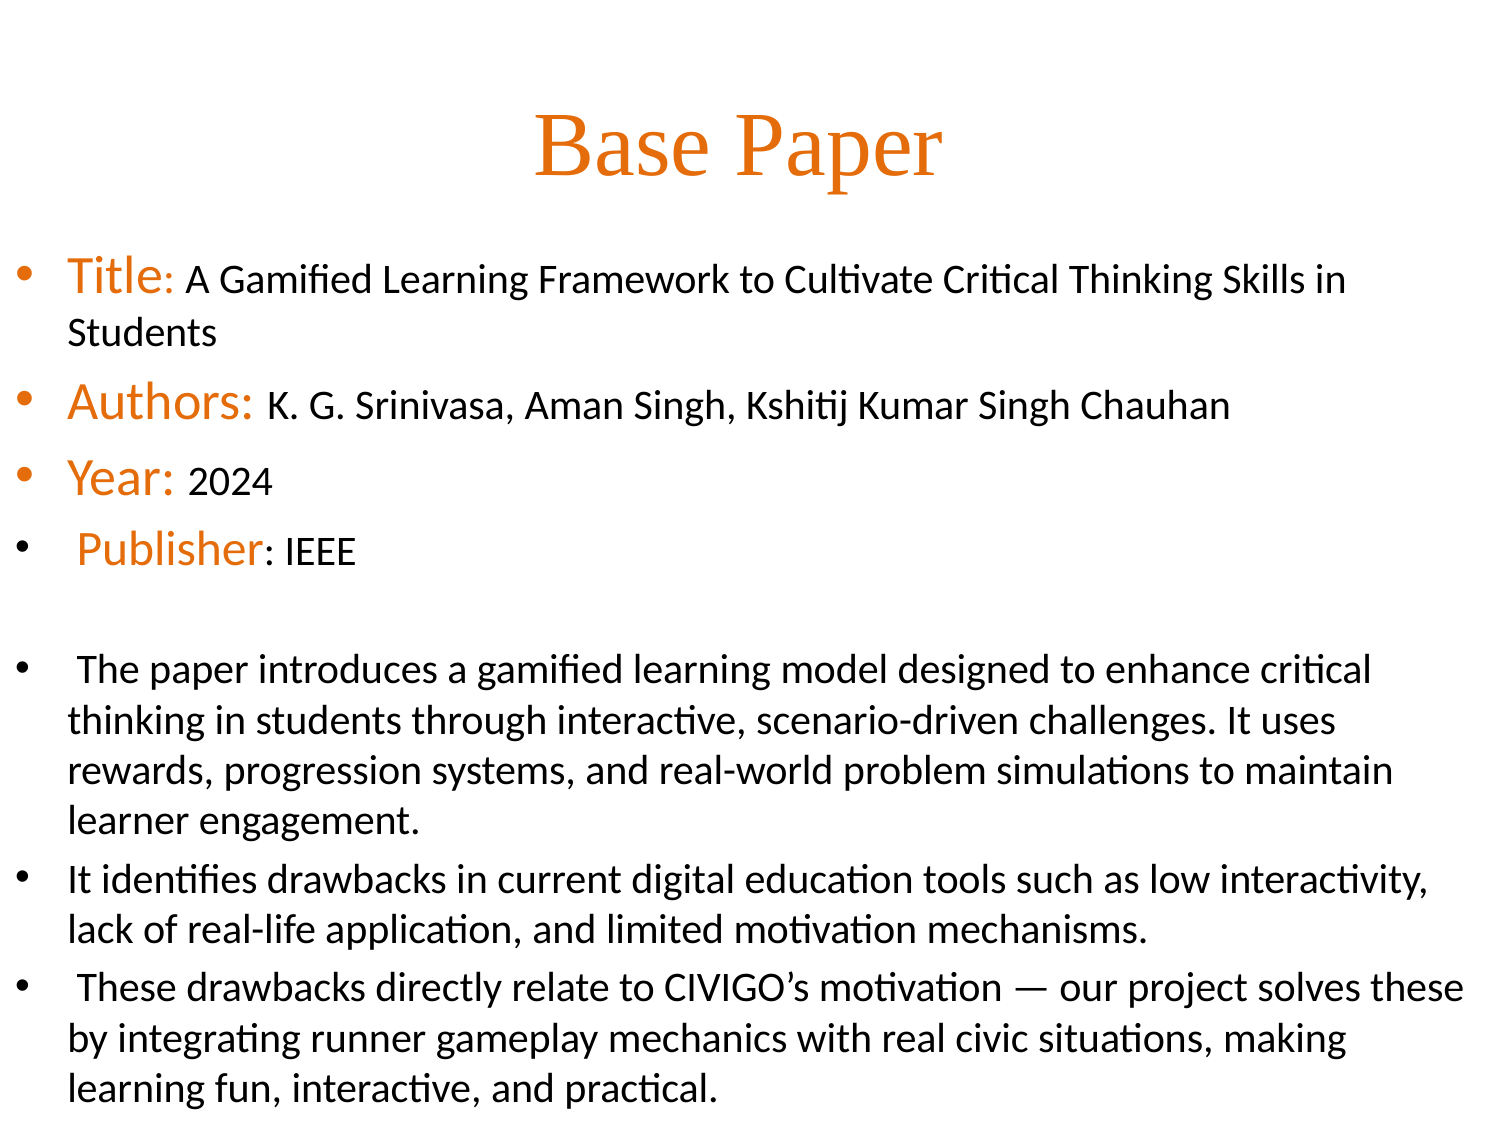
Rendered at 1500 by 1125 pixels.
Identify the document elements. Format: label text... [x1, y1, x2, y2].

list Title: A Gamified Learning Framework to Cultivate Critical Thinking Skills in Students Authors: K. G. Srinivasa, Aman Singh, Kshitij Kumar Singh Chauhan Year: 2024 Publisher: IEEE The paper introduces a gamified learning model designed to enhance critical thinking in students through interactive, scenario-driven challenges. It uses rewards, progression systems, and real-world problem simulations to maintain learner engagement. It identifies drawbacks in current digital education tools such as low interactivity, lack of real-life application, and limited motivation mechanisms. These drawbacks directly relate to CIVIGO’s motivation — our project solves these by integrating runner gameplay mechanics with real civic situations, making learning fun, interactive, and practical. [0, 232, 1500, 1125]
title Base Paper [75, 45, 1425, 232]
